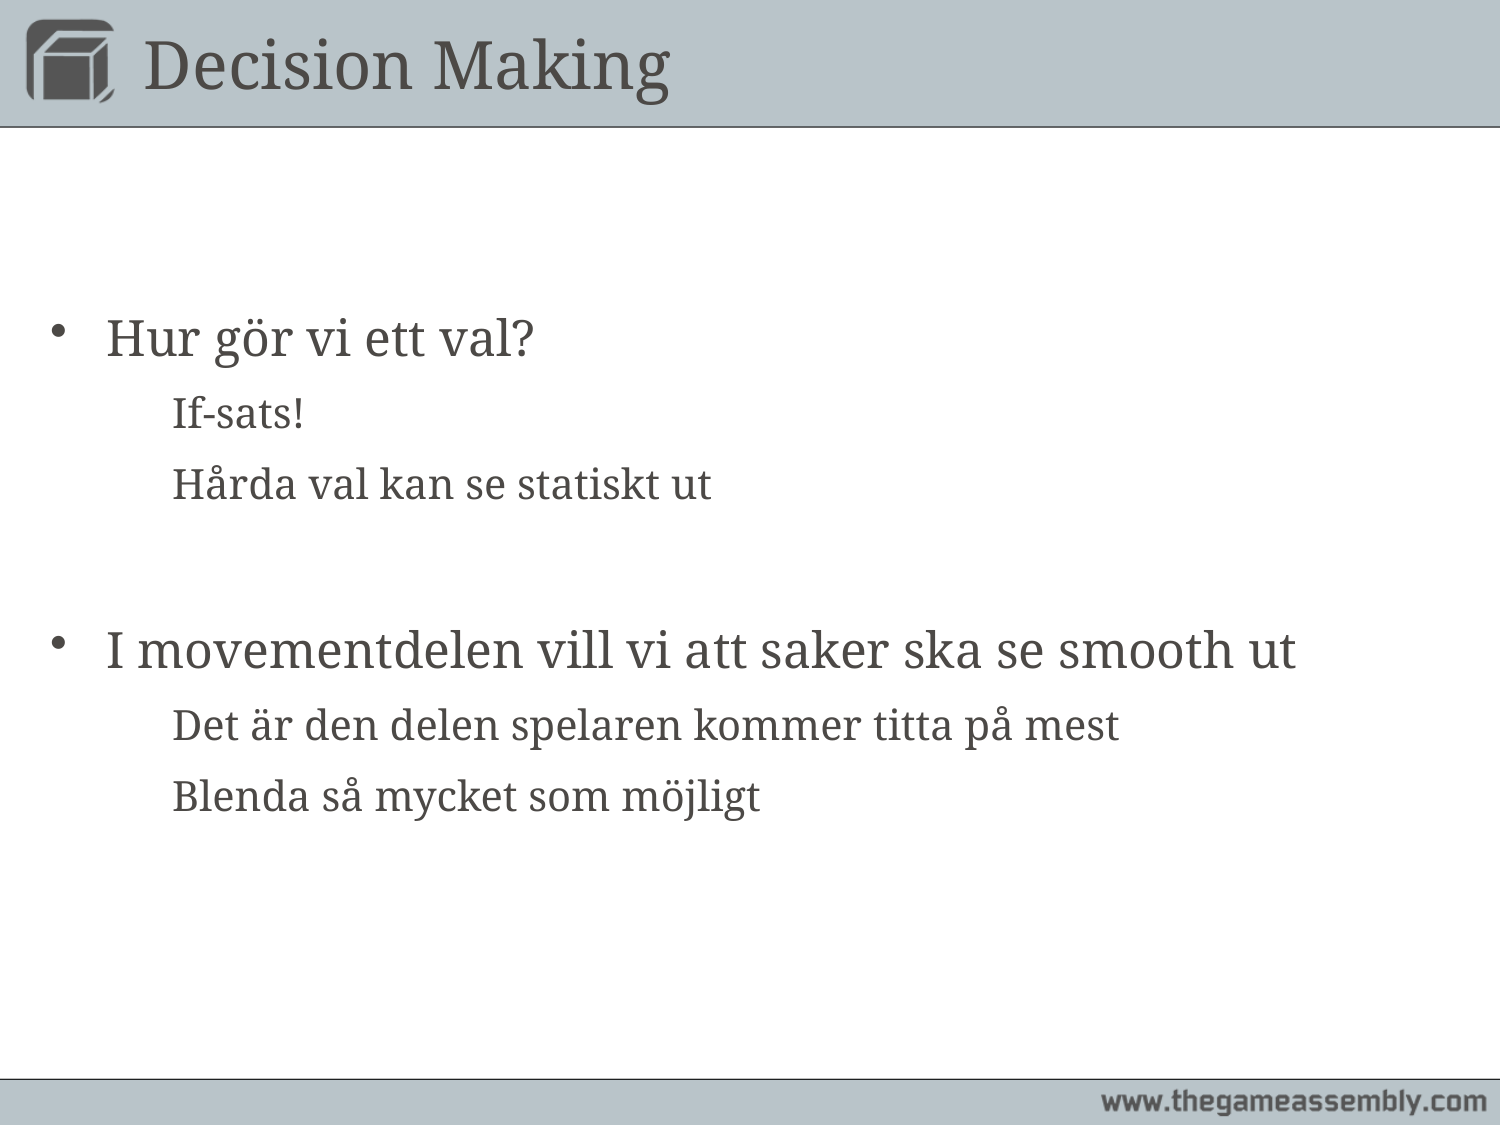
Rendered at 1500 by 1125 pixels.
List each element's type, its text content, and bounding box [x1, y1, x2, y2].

title Decision Making [128, 0, 1500, 126]
picture [0, 0, 1500, 1125]
list Hur gör vi ett val? If-sats! Hårda val kan se statiskt ut I movementdelen vill vi att saker ska se smooth ut Det är den delen spelaren kommer titta på mest Blenda så mycket som möjligt [35, 128, 1465, 1079]
